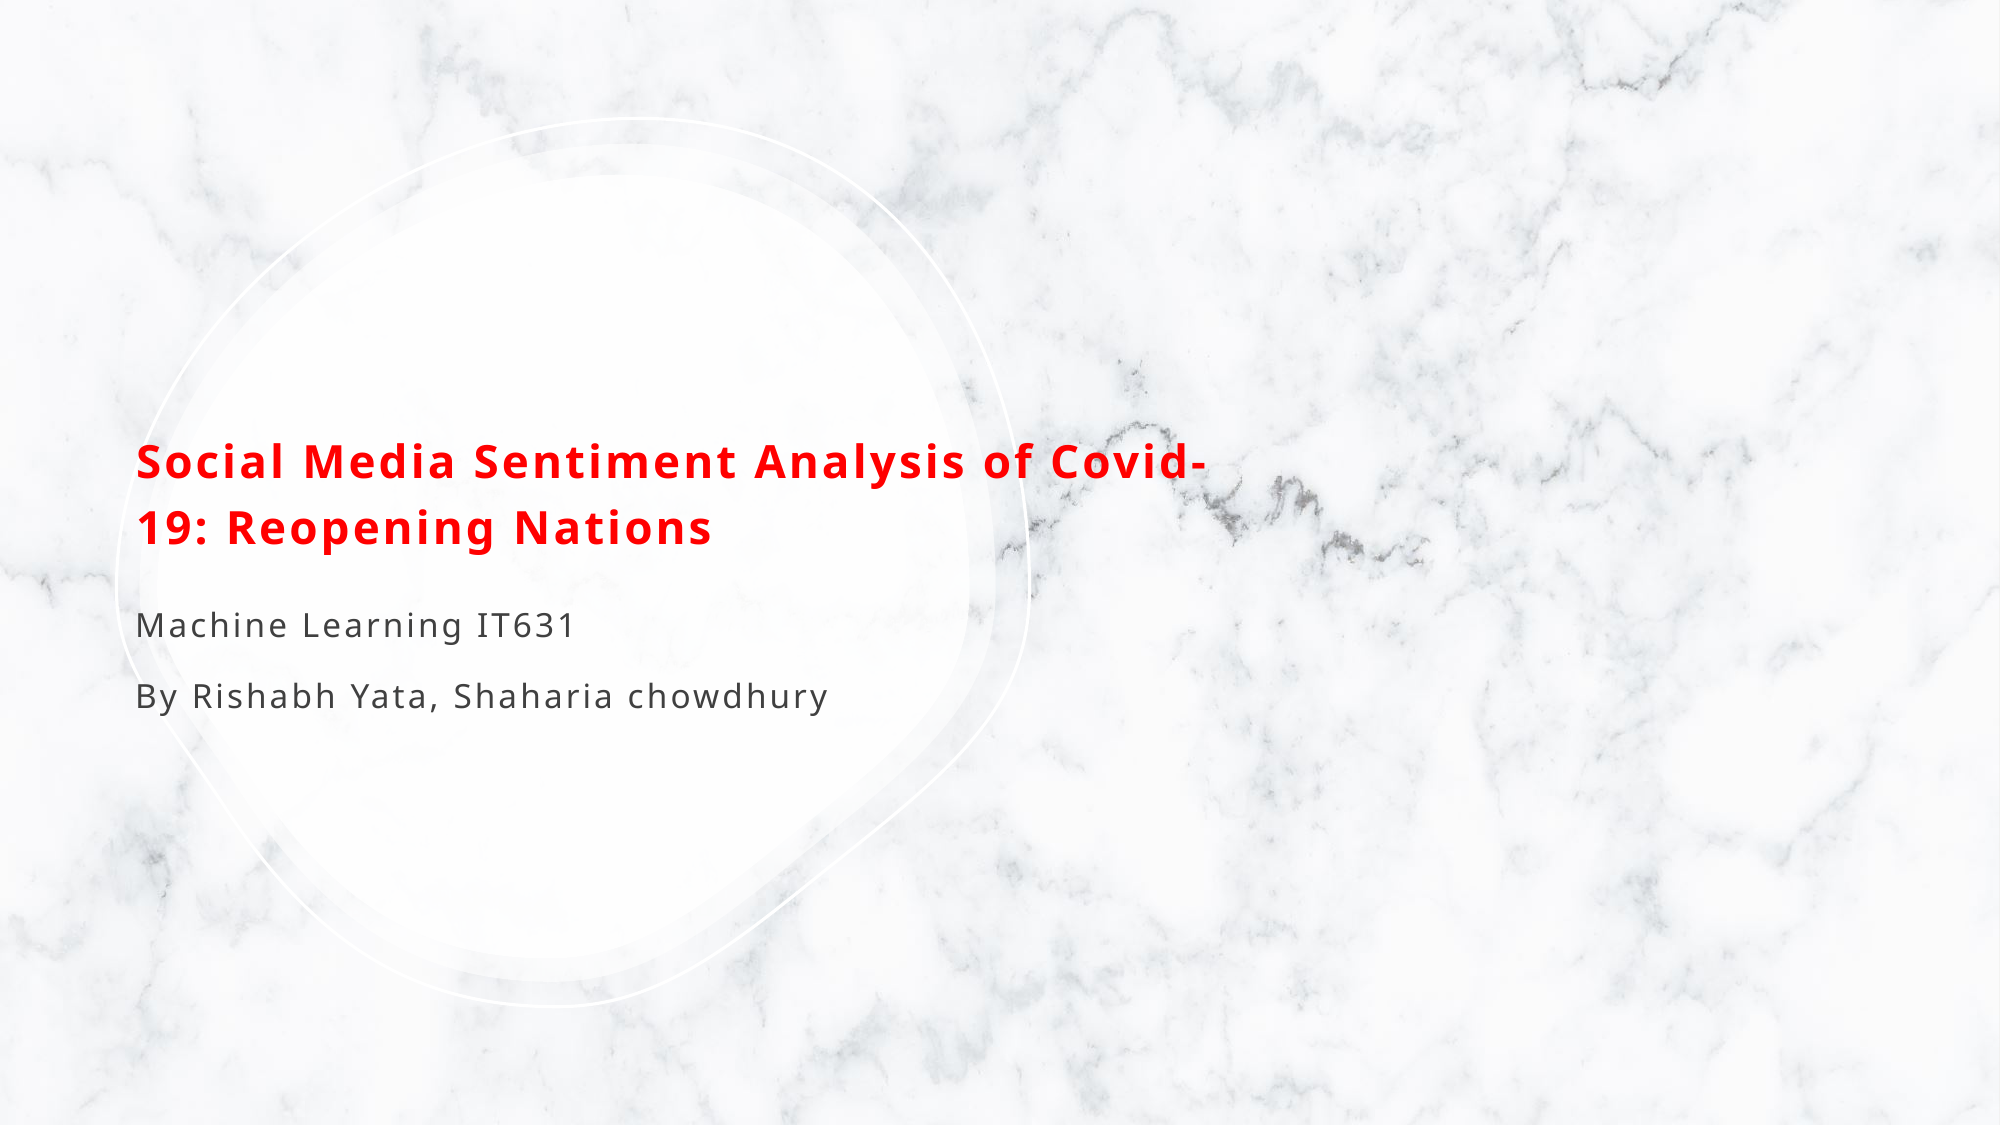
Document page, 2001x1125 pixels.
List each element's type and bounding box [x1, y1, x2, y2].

text_box [116, 118, 1030, 1007]
picture [0, 0, 2000, 1125]
